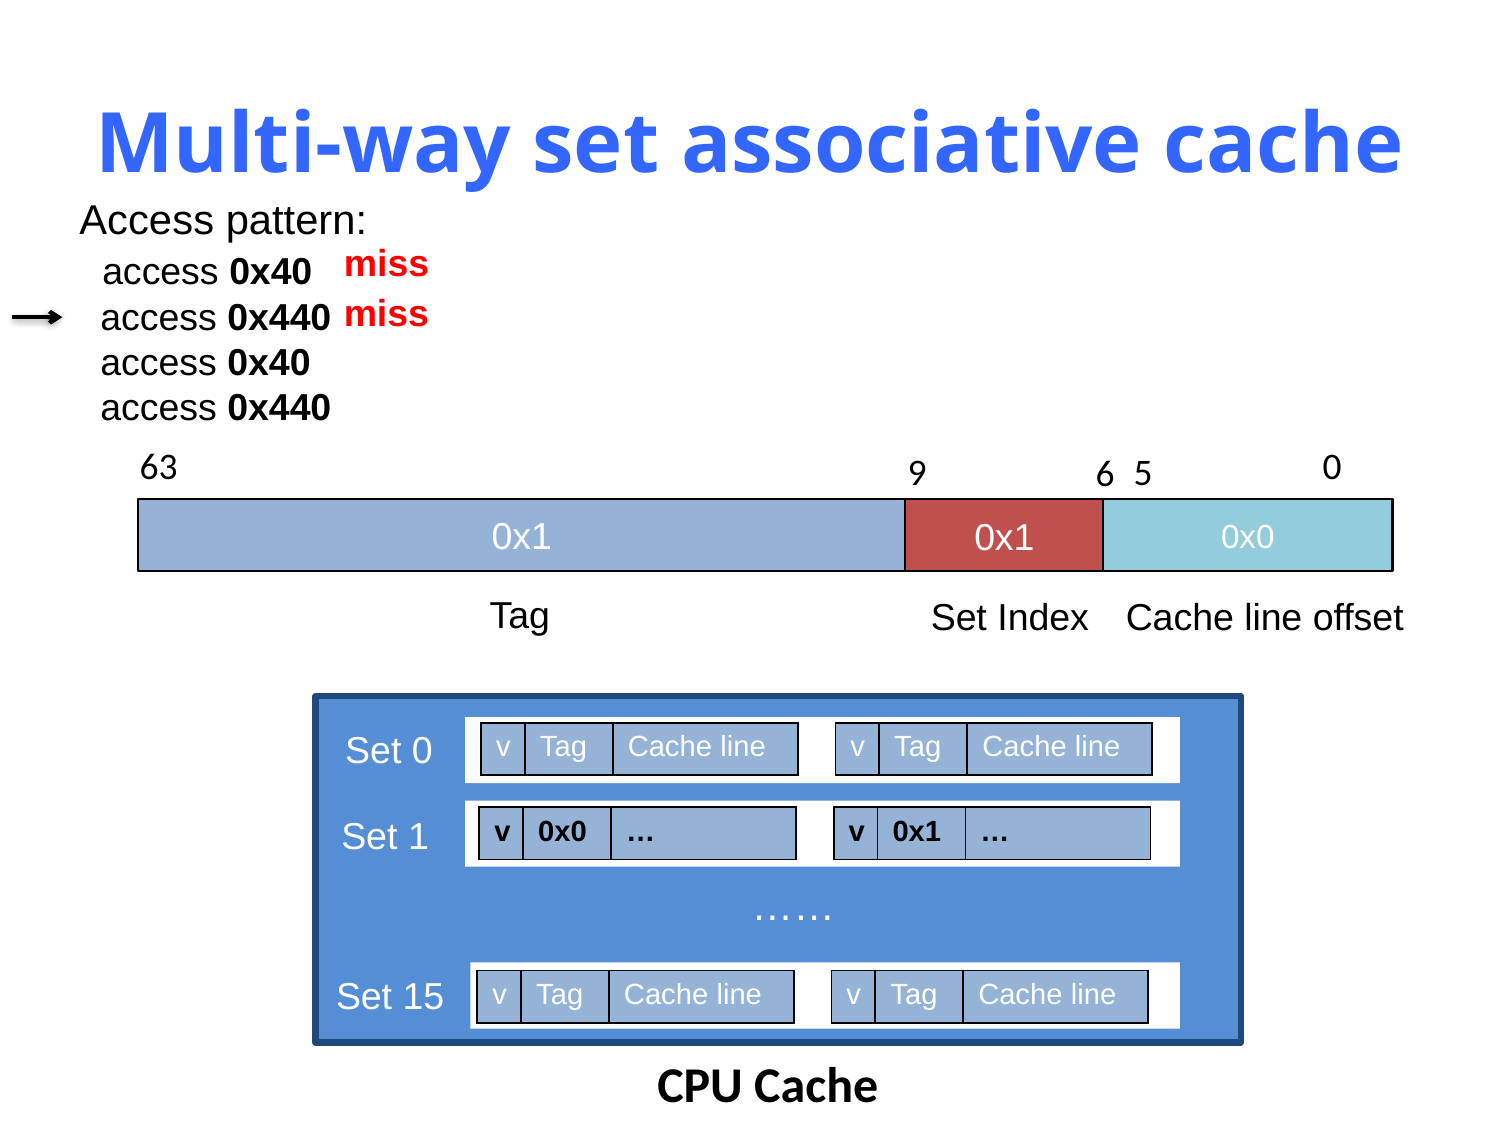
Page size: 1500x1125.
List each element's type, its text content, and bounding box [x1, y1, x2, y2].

text_box Access pattern: access 0x40 access 0x440 access 0x40 access 0x440 [64, 185, 383, 436]
title Multi-way set associative cache [75, 45, 1425, 233]
text_box Cache line offset [1111, 585, 1429, 646]
text_box miss [328, 281, 444, 342]
text_box 5 [1118, 440, 1195, 497]
text_box Tag [474, 583, 565, 643]
text_box CPU Cache [642, 1051, 1051, 1120]
text_box 0 [1308, 435, 1366, 495]
text_box Set Index [915, 585, 1104, 646]
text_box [138, 498, 1393, 572]
text_box miss [329, 231, 445, 292]
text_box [315, 696, 1242, 1043]
text_box 9 [892, 440, 969, 497]
text_box 63 [124, 436, 214, 495]
text_box 6 [1080, 442, 1118, 497]
